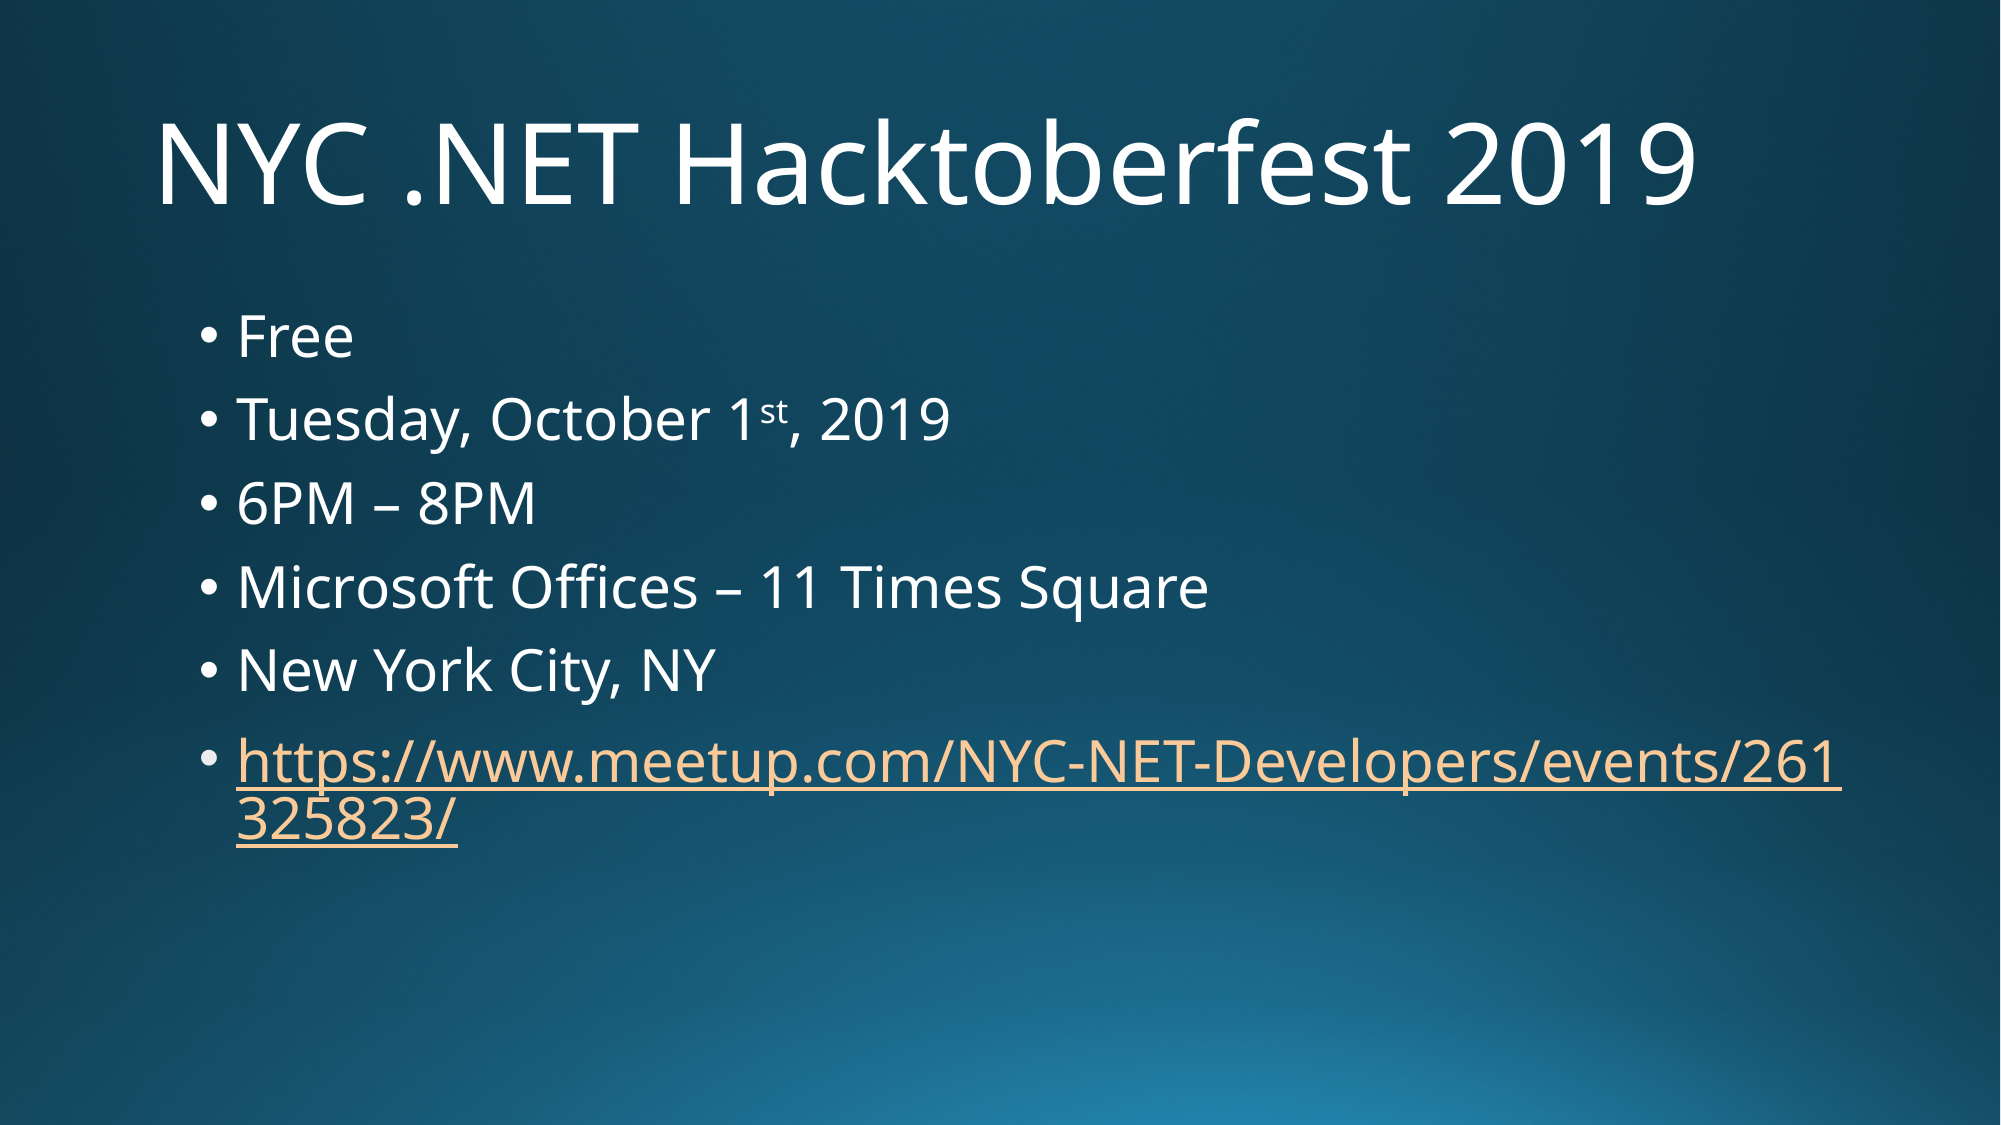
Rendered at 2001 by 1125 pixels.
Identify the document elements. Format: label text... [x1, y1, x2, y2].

picture [0, 0, 2001, 1125]
list Free Tuesday, October 1st, 2019 6PM – 8PM Microsoft Offices – 11 Times Square New York City, NY https://www.meetup.com/NYC-NET-Developers/events/261325823/ [183, 299, 1863, 1014]
title NYC .NET Hacktoberfest 2019 [137, 59, 1863, 278]
